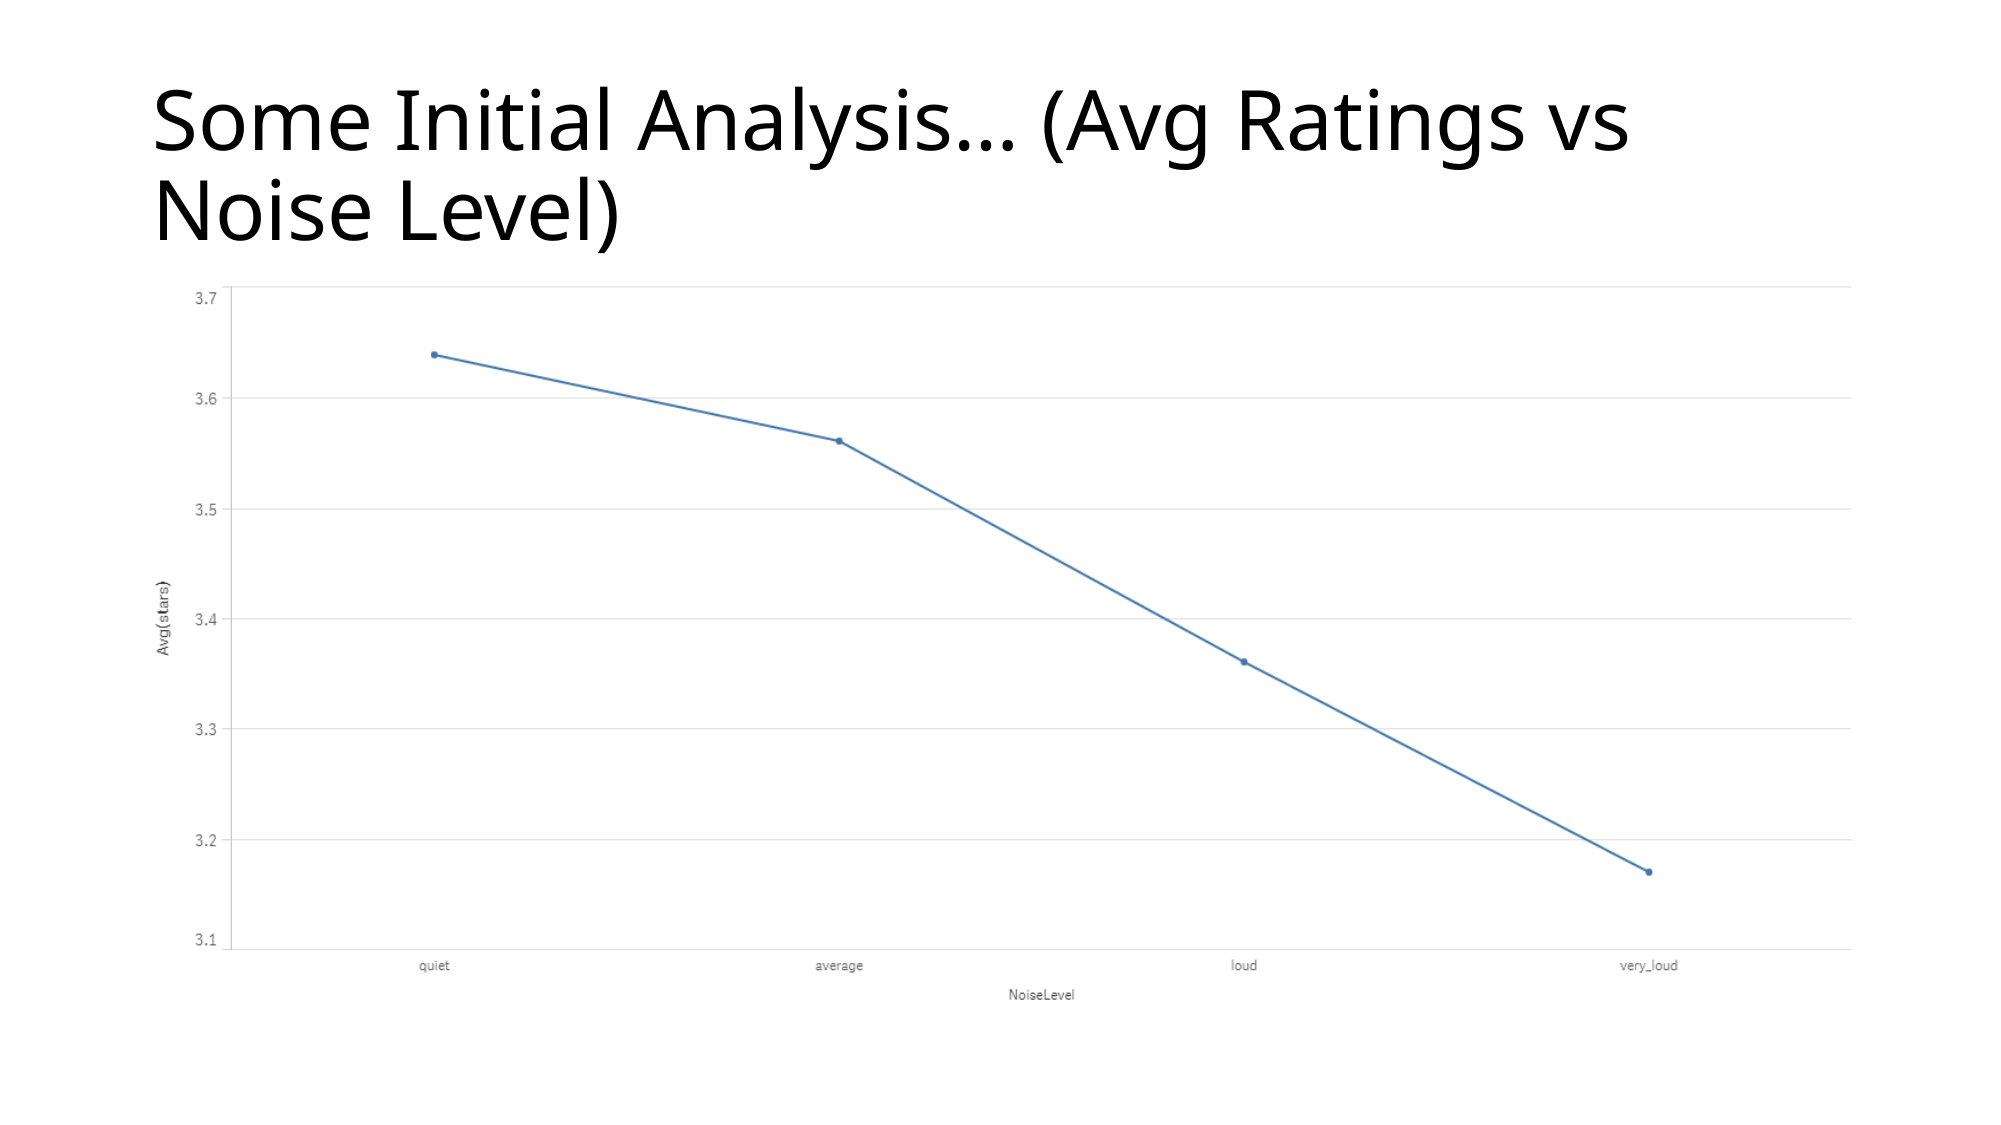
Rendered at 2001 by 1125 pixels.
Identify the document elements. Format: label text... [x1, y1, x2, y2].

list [145, 277, 1855, 1014]
title Some Initial Analysis… (Avg Ratings vs Noise Level) [137, 59, 1863, 278]
